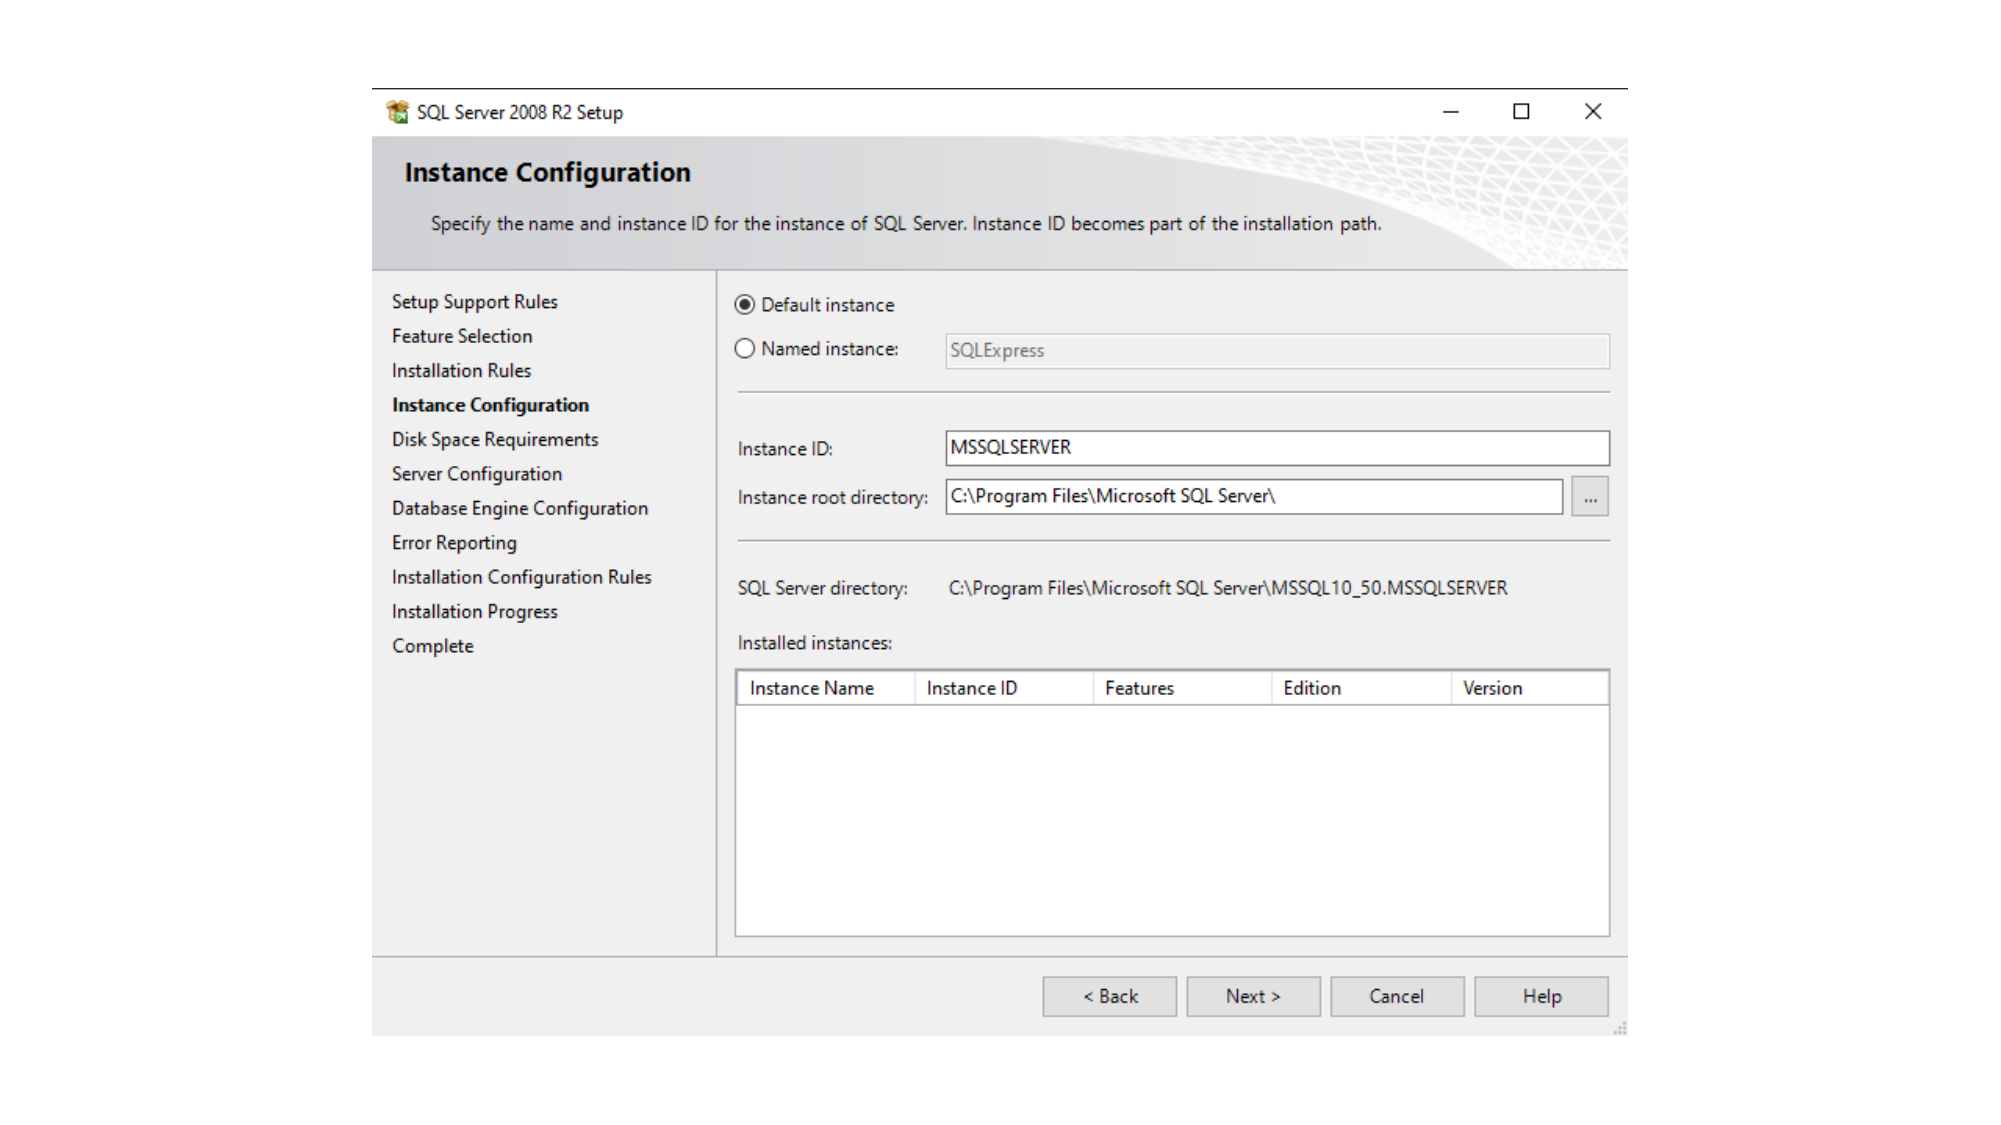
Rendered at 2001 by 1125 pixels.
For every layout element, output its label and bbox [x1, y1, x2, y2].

picture [372, 88, 1628, 1036]
